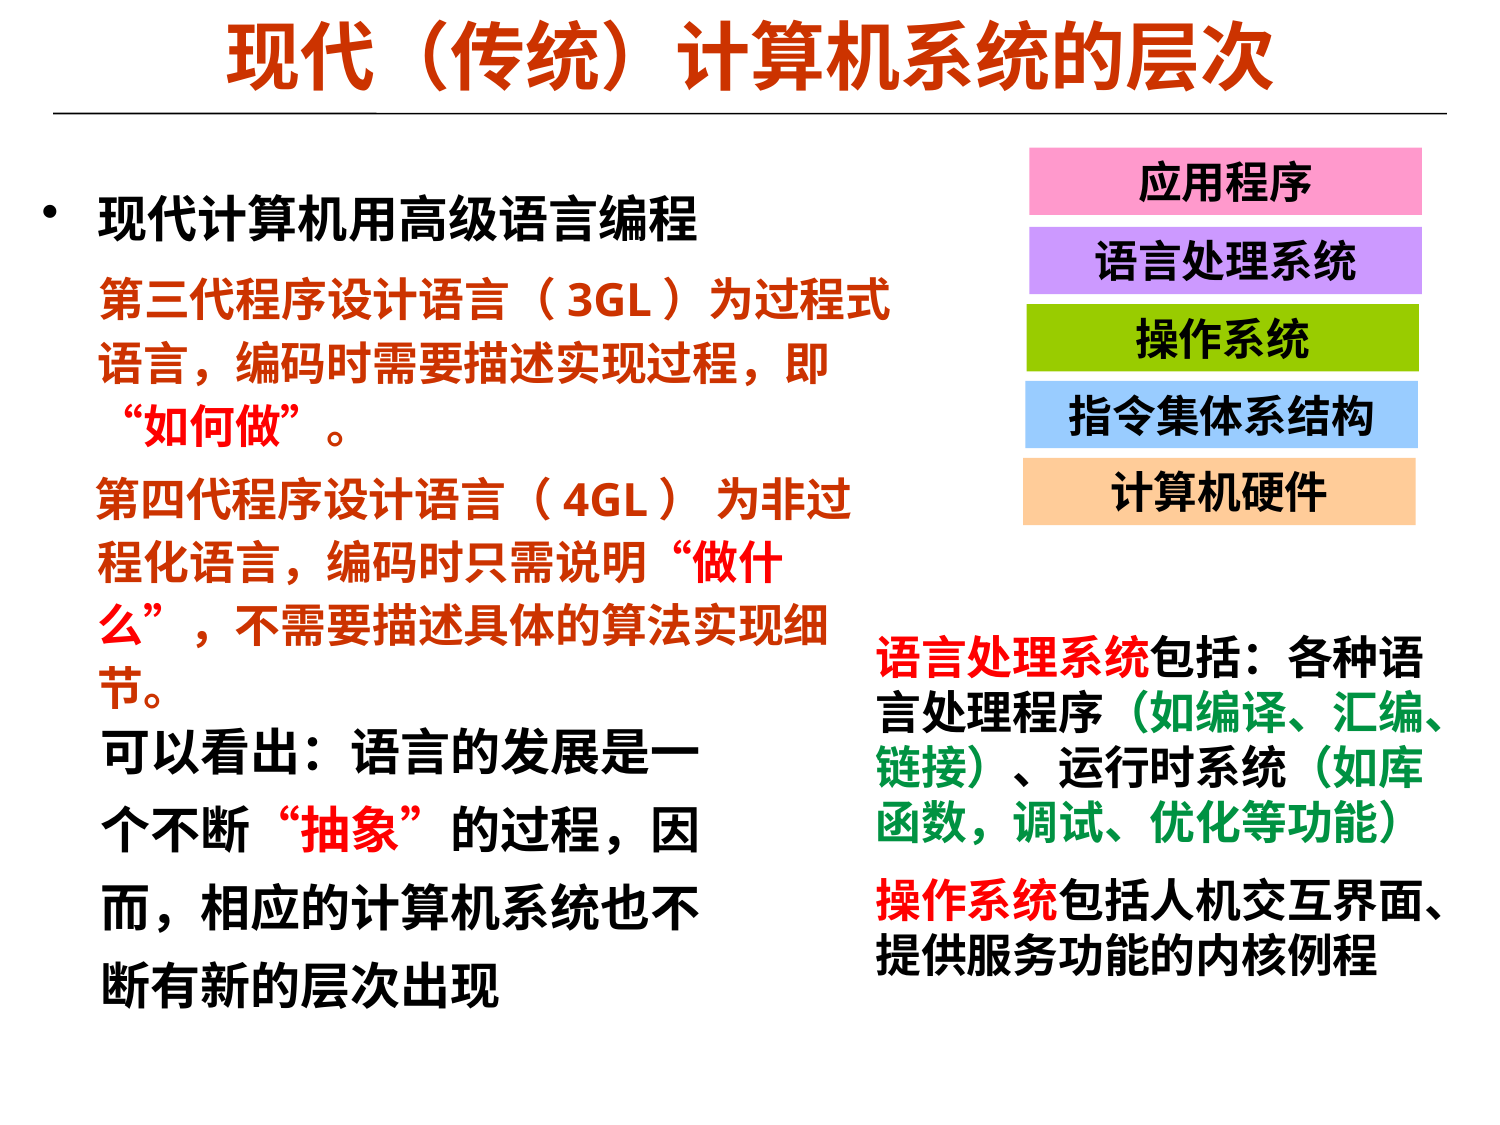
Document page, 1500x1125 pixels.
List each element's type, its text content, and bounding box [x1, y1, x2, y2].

text_box 可以看出：语言的发展是一个不断“抽象”的过程，因而，相应的计算机系统也不断有新的层次出现 [85, 695, 736, 1022]
text_box 语言处理系统包括：各种语言处理程序（如编译、汇编、链接）、运行时系统（如库函数，调试、优化等功能） 操作系统包括人机交互界面、提供服务功能的内核例程 [860, 621, 1467, 990]
title 现代（传统）计算机系统的层次 [74, 8, 1426, 102]
list 现代计算机用高级语言编程 第三代程序设计语言（3GL）为过程式语言，编码时需要描述实现过程，即“如何做”。 第四代程序设计语言（4GL） 为非过程化语言，编码时只需说明“做什么”，不需要描述具体的算法实现细节。 [26, 170, 913, 844]
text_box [1022, 147, 1423, 526]
